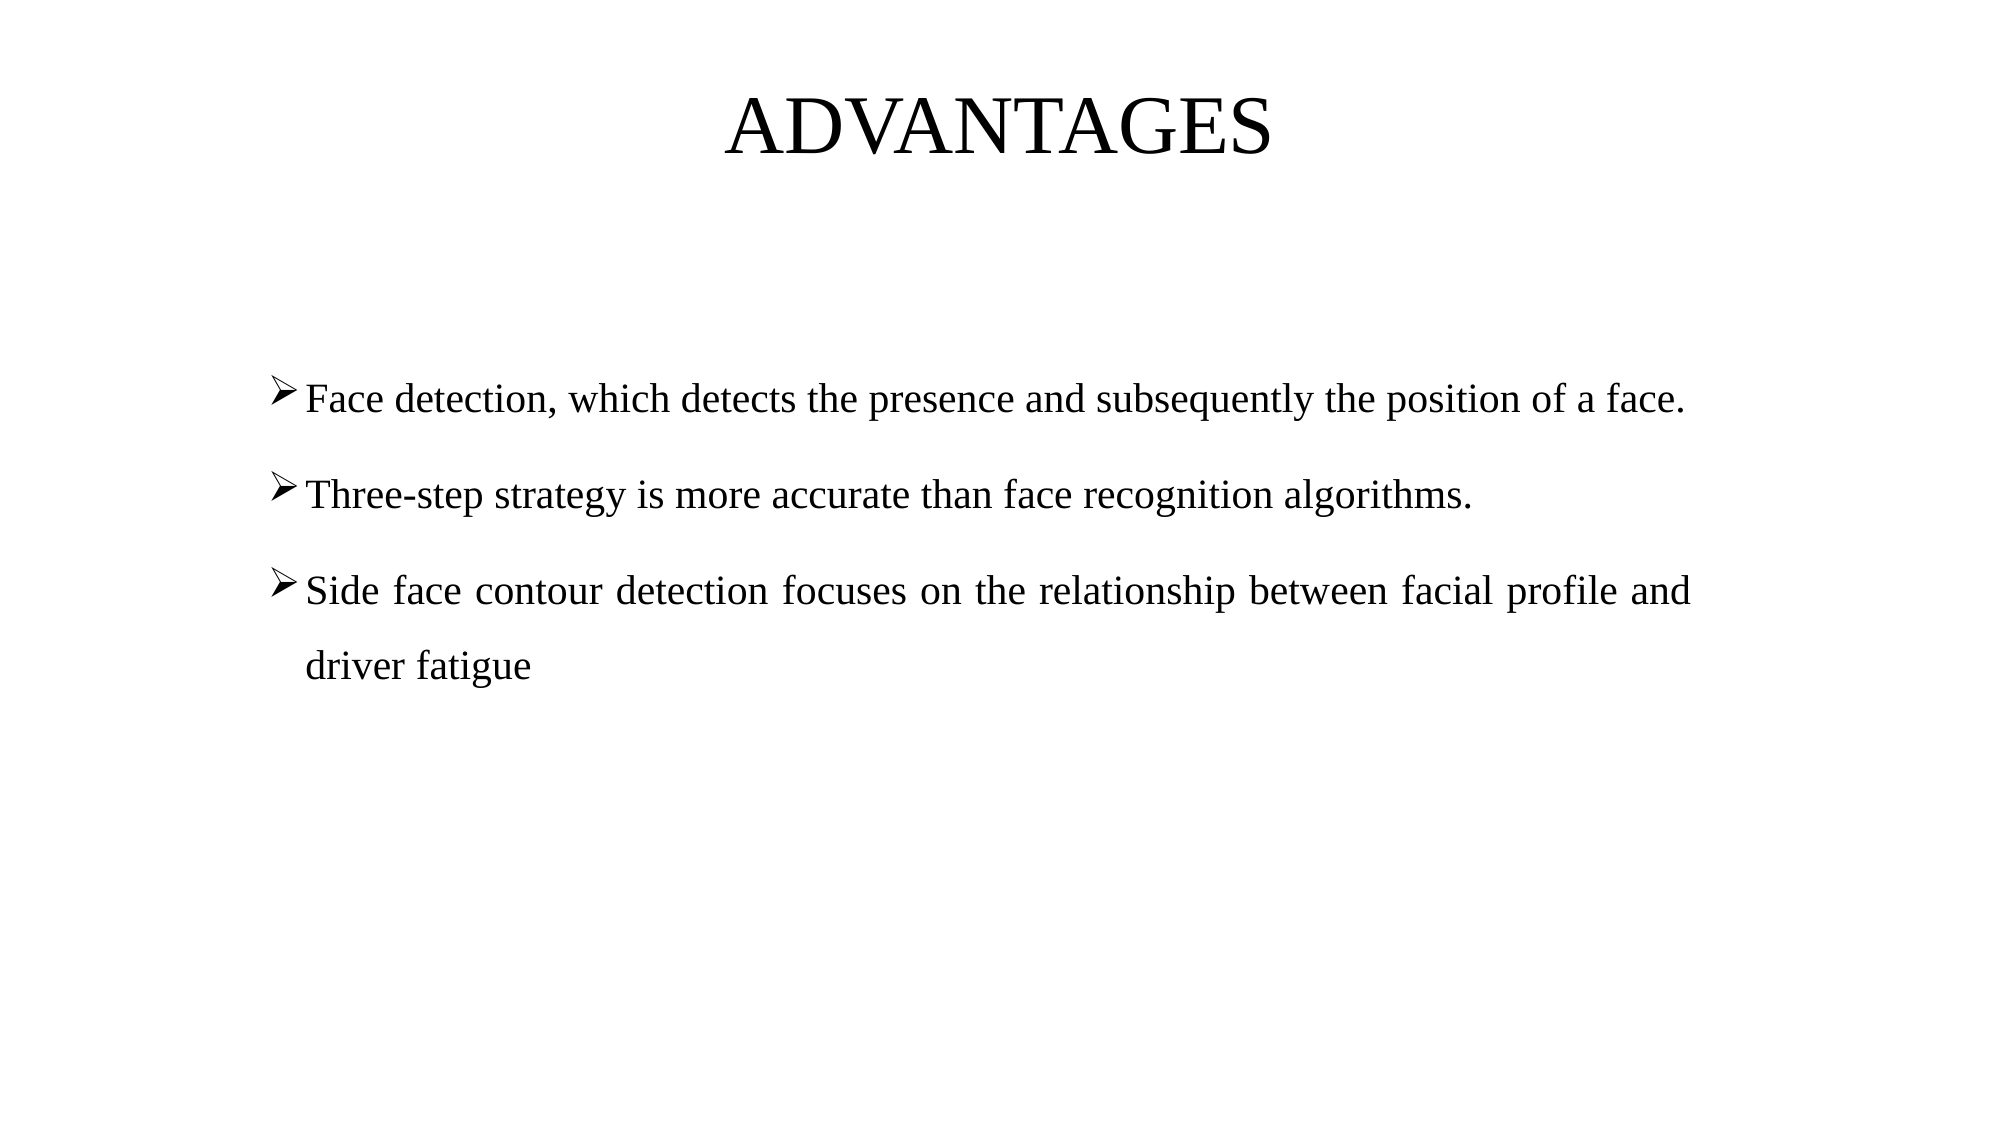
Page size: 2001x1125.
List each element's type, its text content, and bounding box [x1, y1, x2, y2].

title ADVANTAGES [137, 59, 1863, 195]
list Face detection, which detects the presence and subsequently the position of a face. Three-step strategy is more accurate than face recognition algorithms. Side face contour detection focuses on the relationship between facial profile and driver fatigue [252, 337, 1708, 967]
